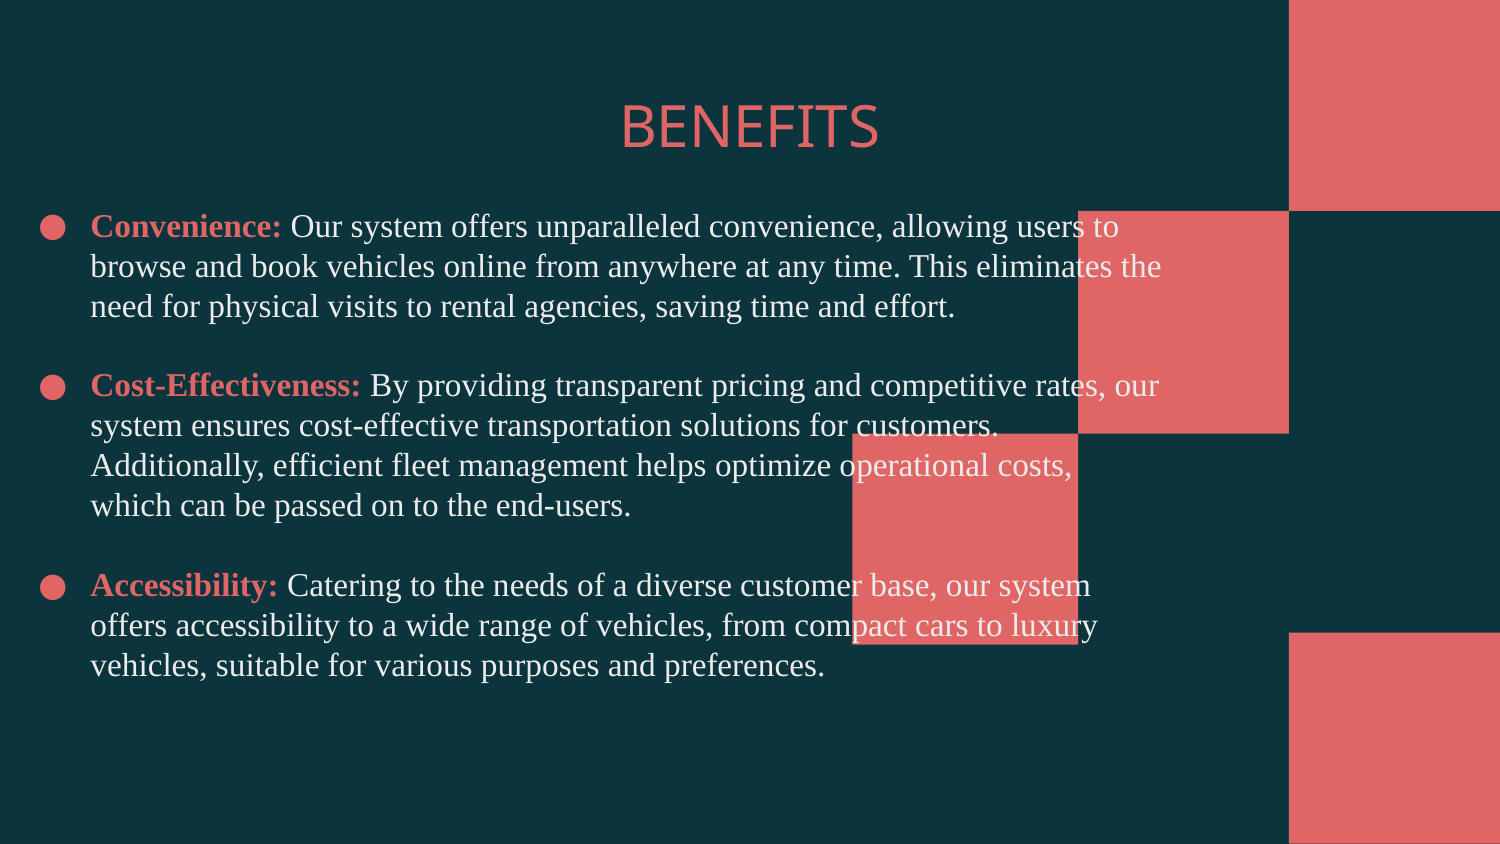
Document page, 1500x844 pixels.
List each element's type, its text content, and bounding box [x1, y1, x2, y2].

title BENEFITS [51, 73, 1449, 168]
list Convenience: Our system offers unparalleled convenience, allowing users to browse and book vehicles online from anywhere at any time. This eliminates the need for physical visits to rental agencies, saving time and effort. Cost-Effectiveness: By providing transparent pricing and competitive rates, our system ensures cost-effective transportation solutions for customers. Additionally, efficient fleet management helps optimize operational costs, which can be passed on to the end-users. Accessibility: Catering to the needs of a diverse customer base, our system offers accessibility to a wide range of vehicles, from compact cars to luxury vehicles, suitable for various purposes and preferences. [0, 188, 1179, 785]
